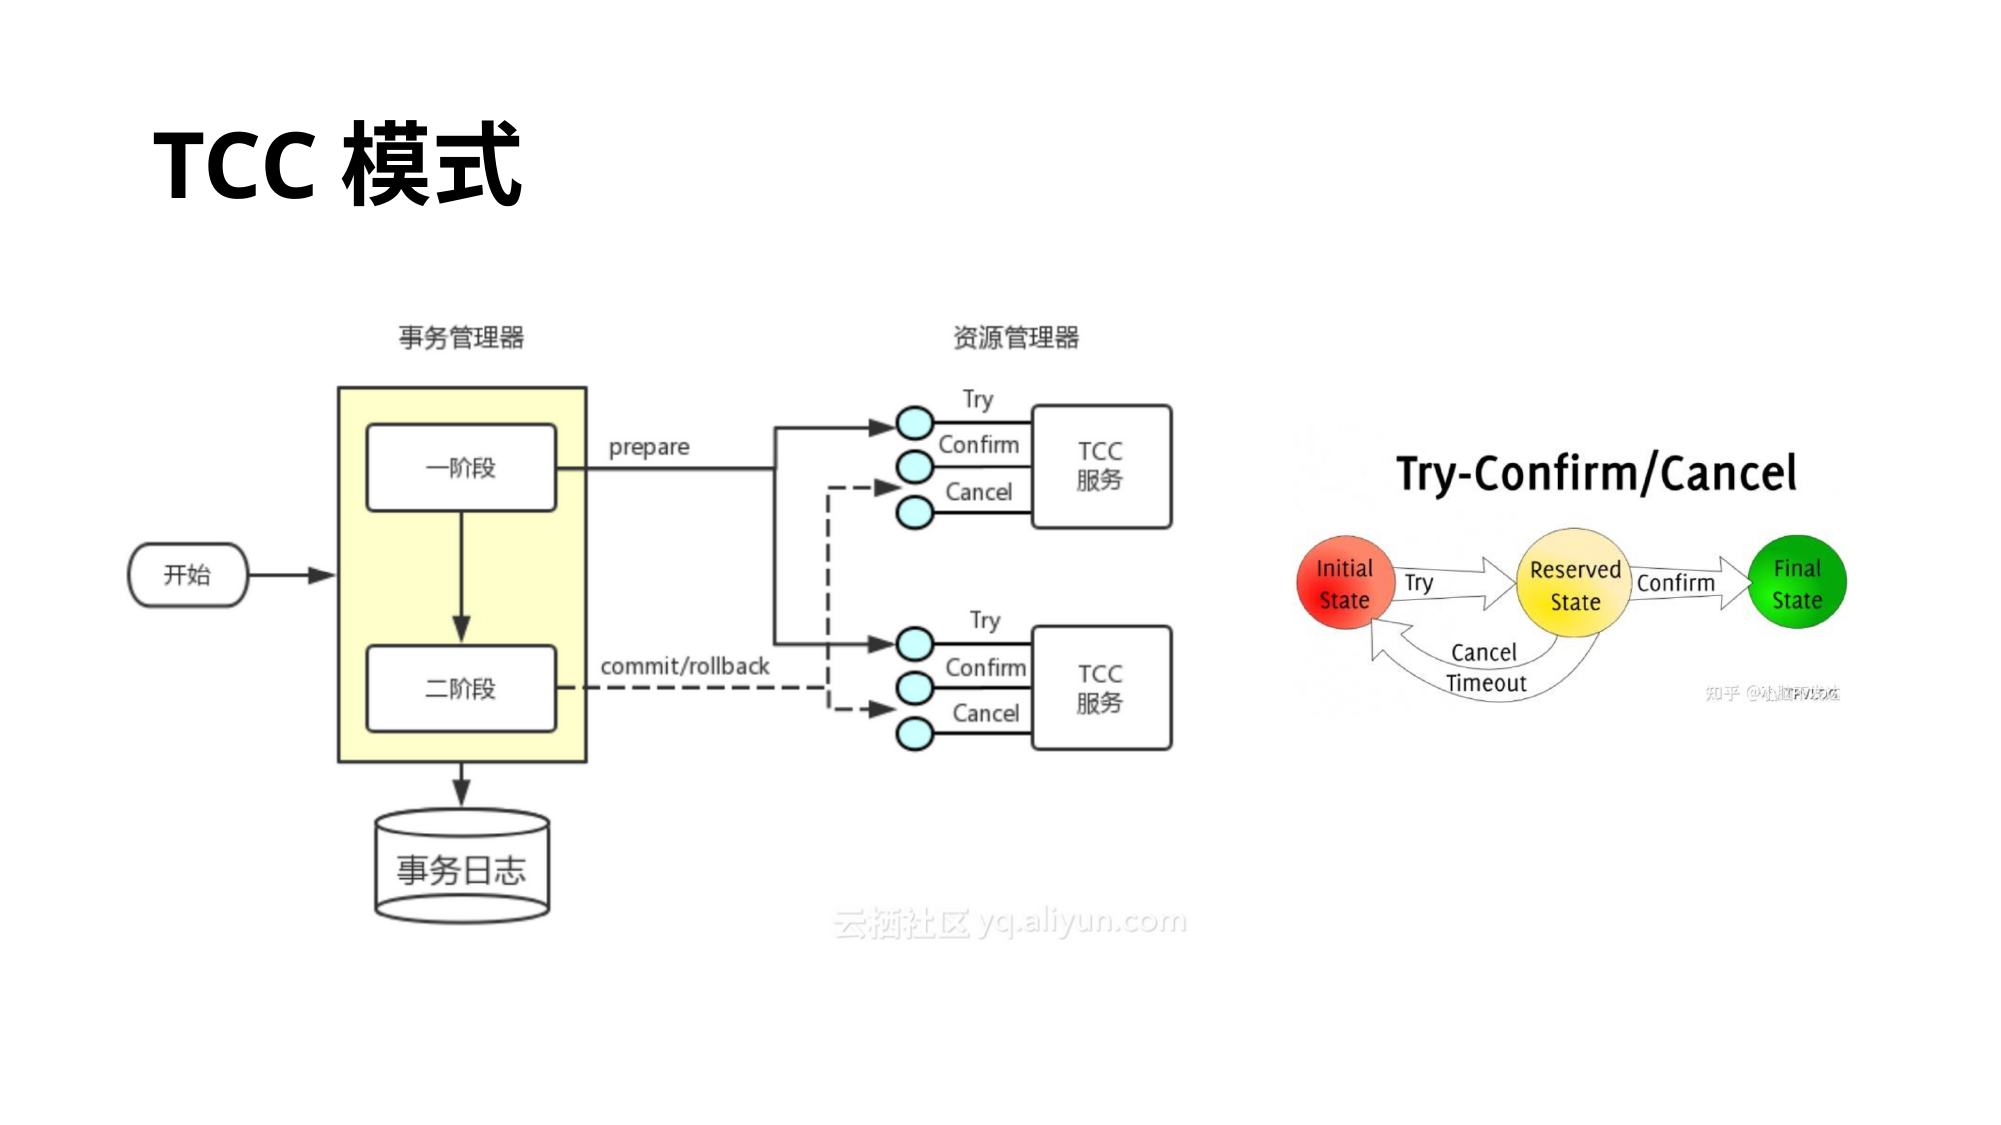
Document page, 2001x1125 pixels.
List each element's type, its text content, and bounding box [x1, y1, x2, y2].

picture [1283, 397, 1880, 728]
picture [104, 257, 1226, 946]
title TCC模式 [137, 59, 1863, 278]
